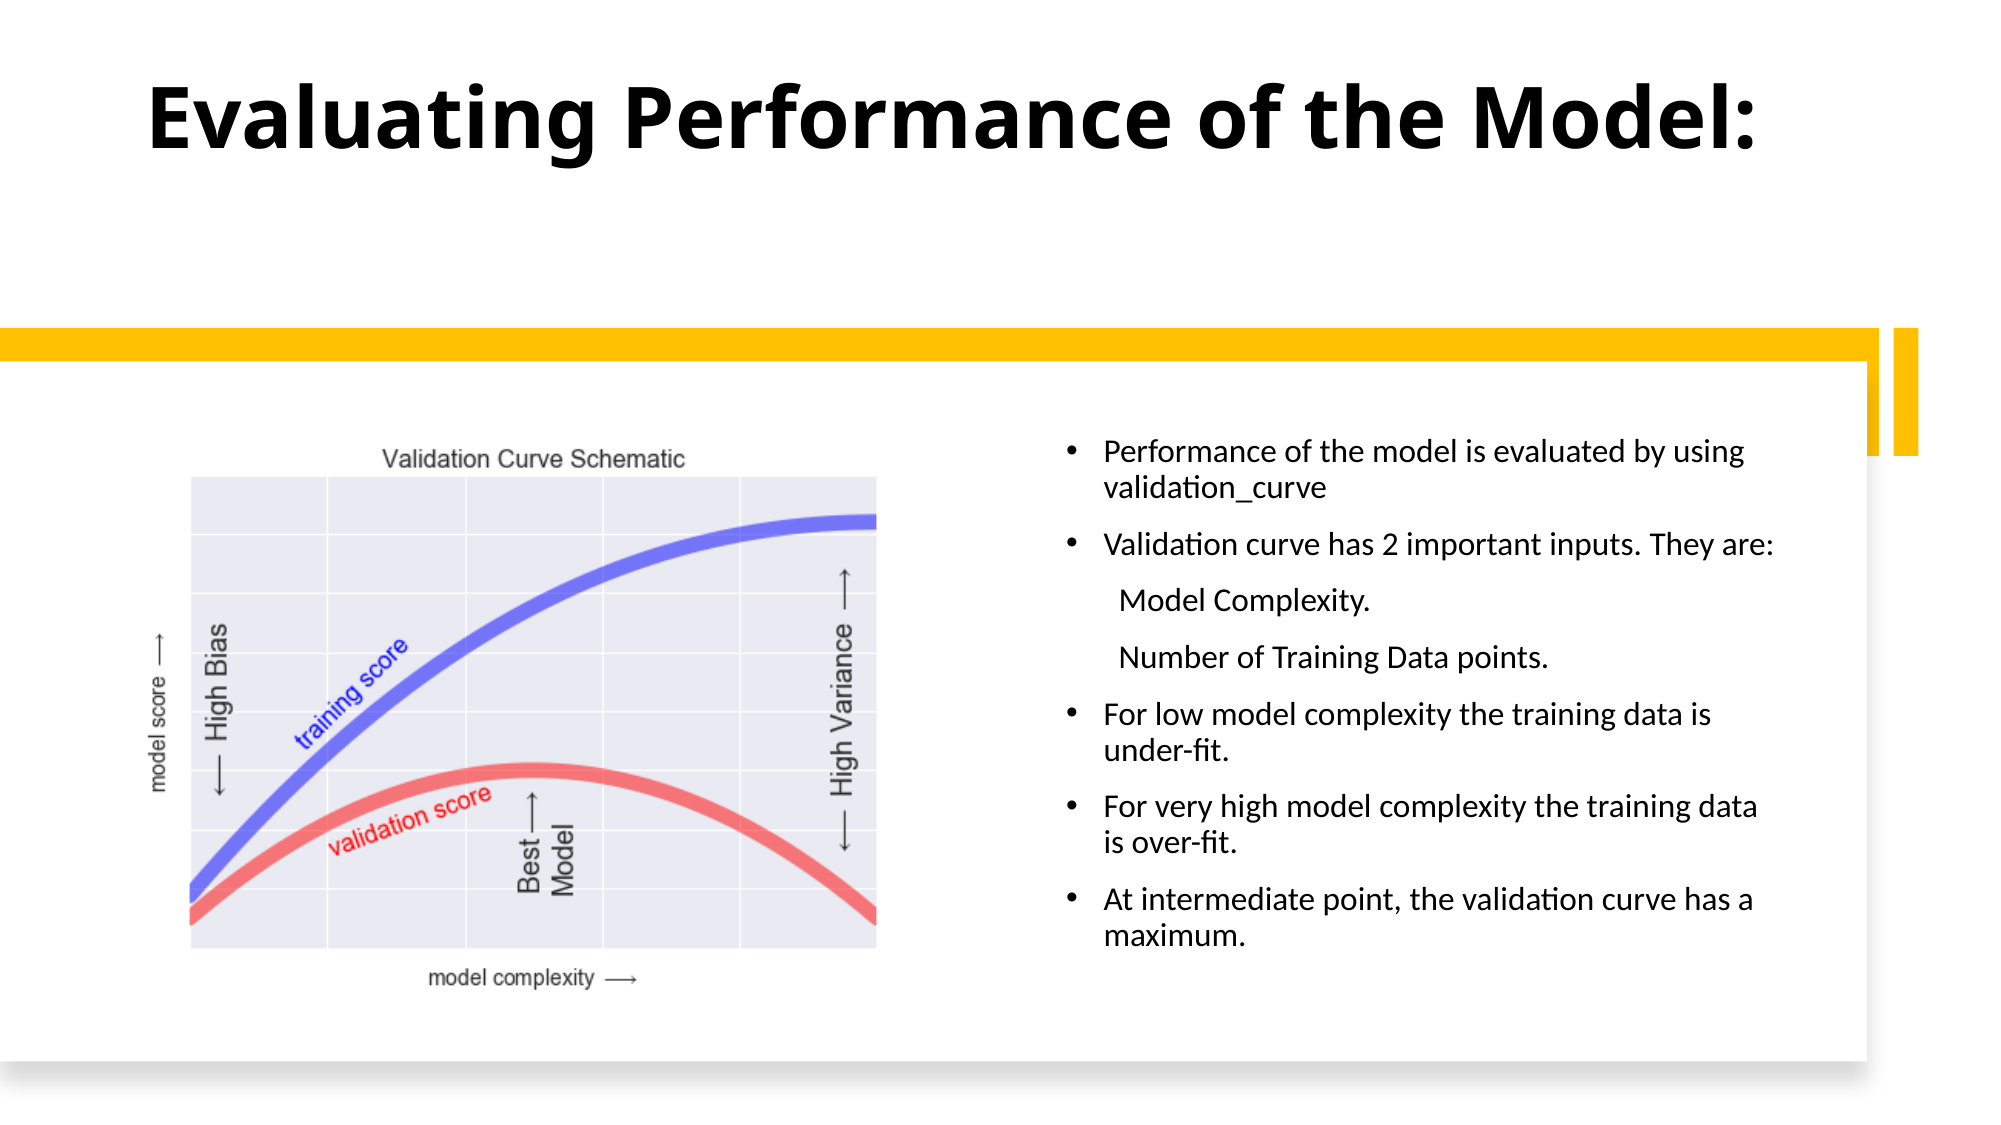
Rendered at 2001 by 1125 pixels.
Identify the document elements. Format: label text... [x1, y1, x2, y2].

picture [104, 414, 950, 1024]
text_box [0, 0, 2000, 1125]
text_box [1893, 327, 1919, 457]
list Performance of the model is evaluated by using validation_curve Validation curve has 2 important inputs. They are: Model Complexity. Number of Training Data points. For low model complexity the training data is under-fit. For very high model complexity the training data is over-fit. At intermediate point, the validation curve has a maximum. [1050, 426, 1795, 1024]
text_box [0, 327, 1880, 404]
text_box [0, 360, 1868, 1062]
title Evaluating Performance of the Model: [130, 63, 1795, 277]
